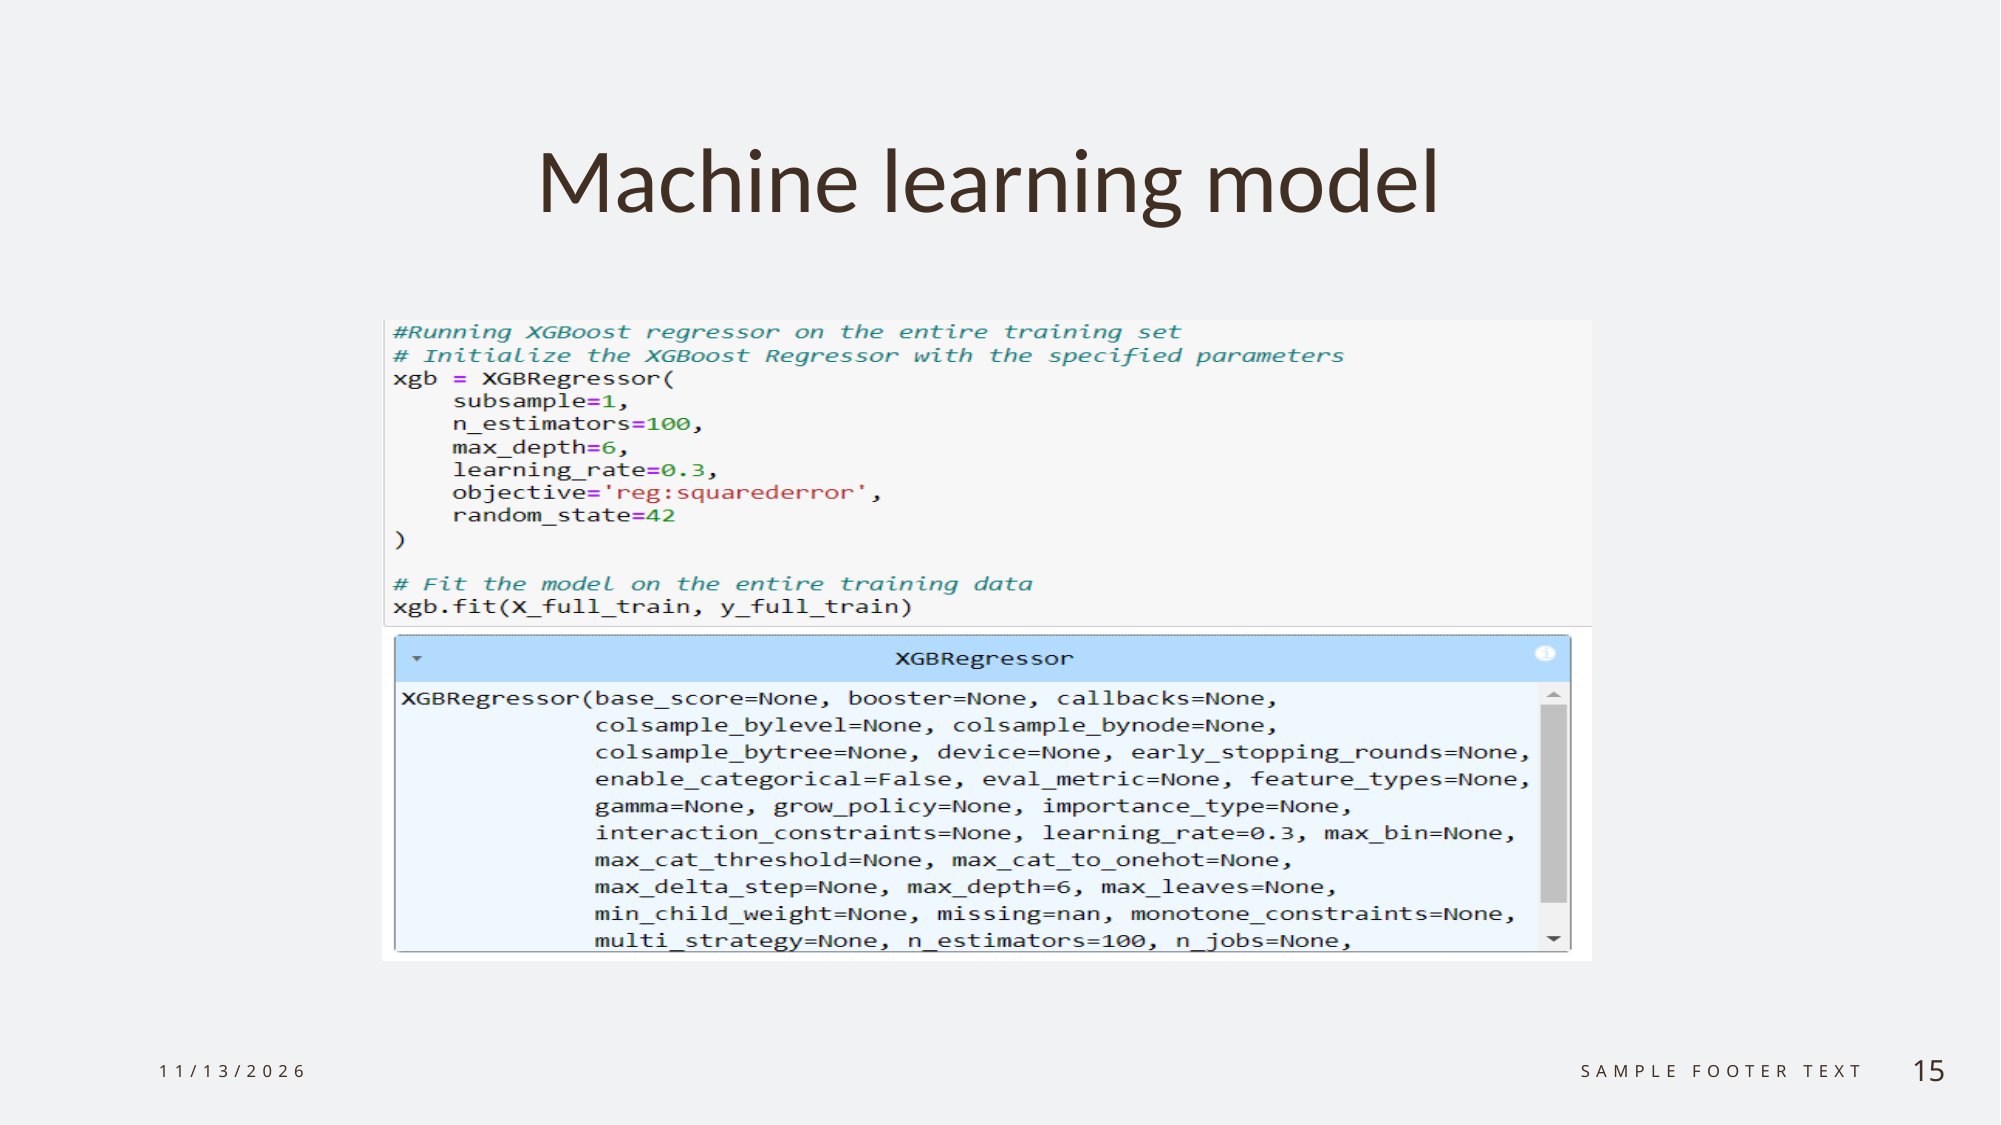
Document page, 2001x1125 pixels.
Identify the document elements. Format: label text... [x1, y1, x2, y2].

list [381, 319, 1592, 962]
footer Sample Footer Text [1170, 1042, 1875, 1103]
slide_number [143, 1042, 594, 1103]
slide_number 15 [1875, 1042, 1961, 1103]
title Machine learning model [142, 96, 1858, 239]
